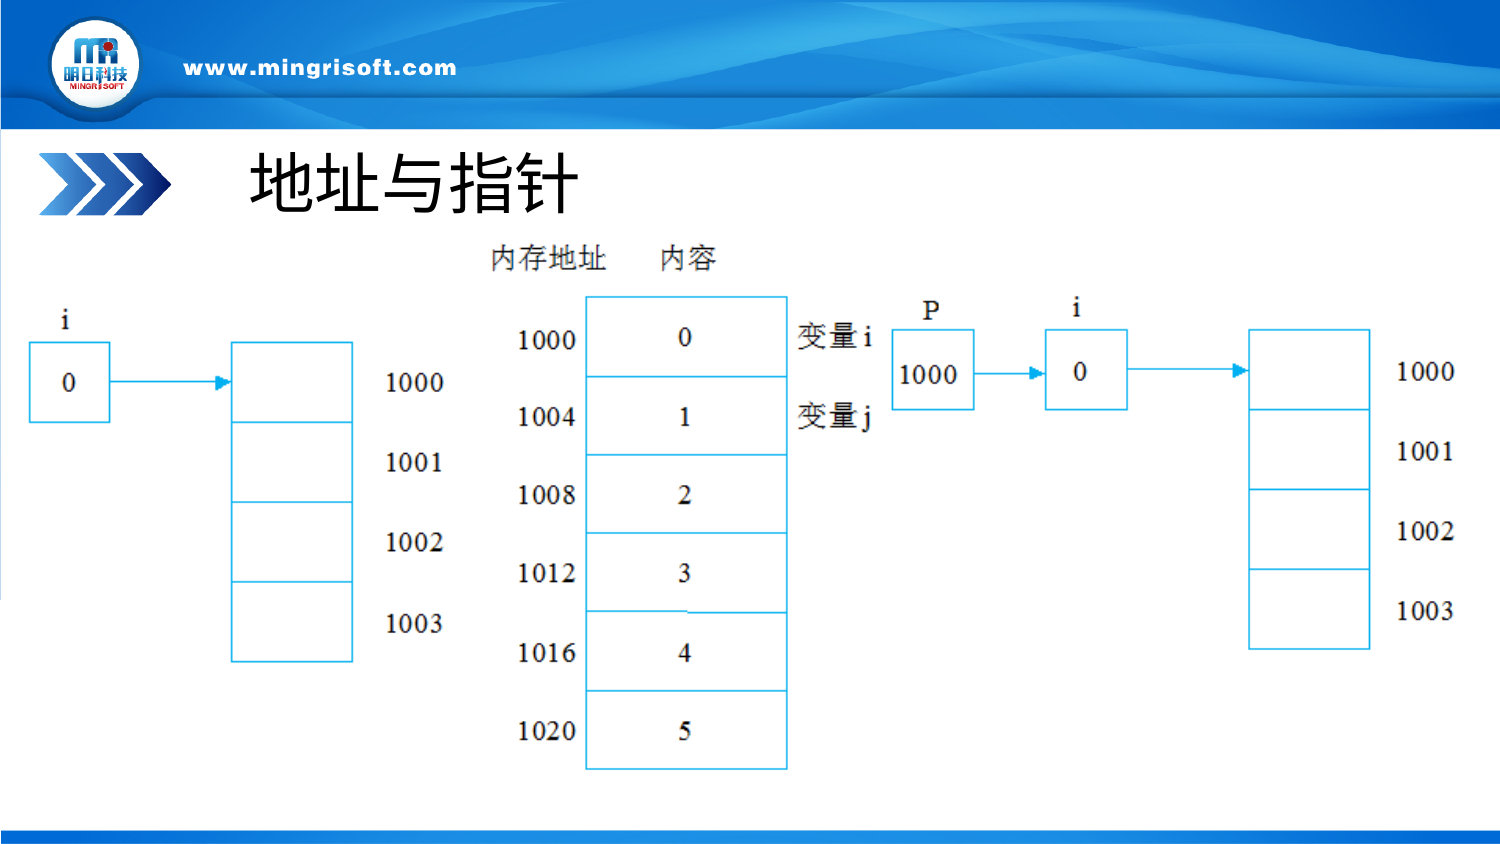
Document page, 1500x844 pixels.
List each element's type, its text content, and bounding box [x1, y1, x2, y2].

picture [0, 0, 1500, 844]
text_box 地址与指针 [187, 134, 725, 235]
